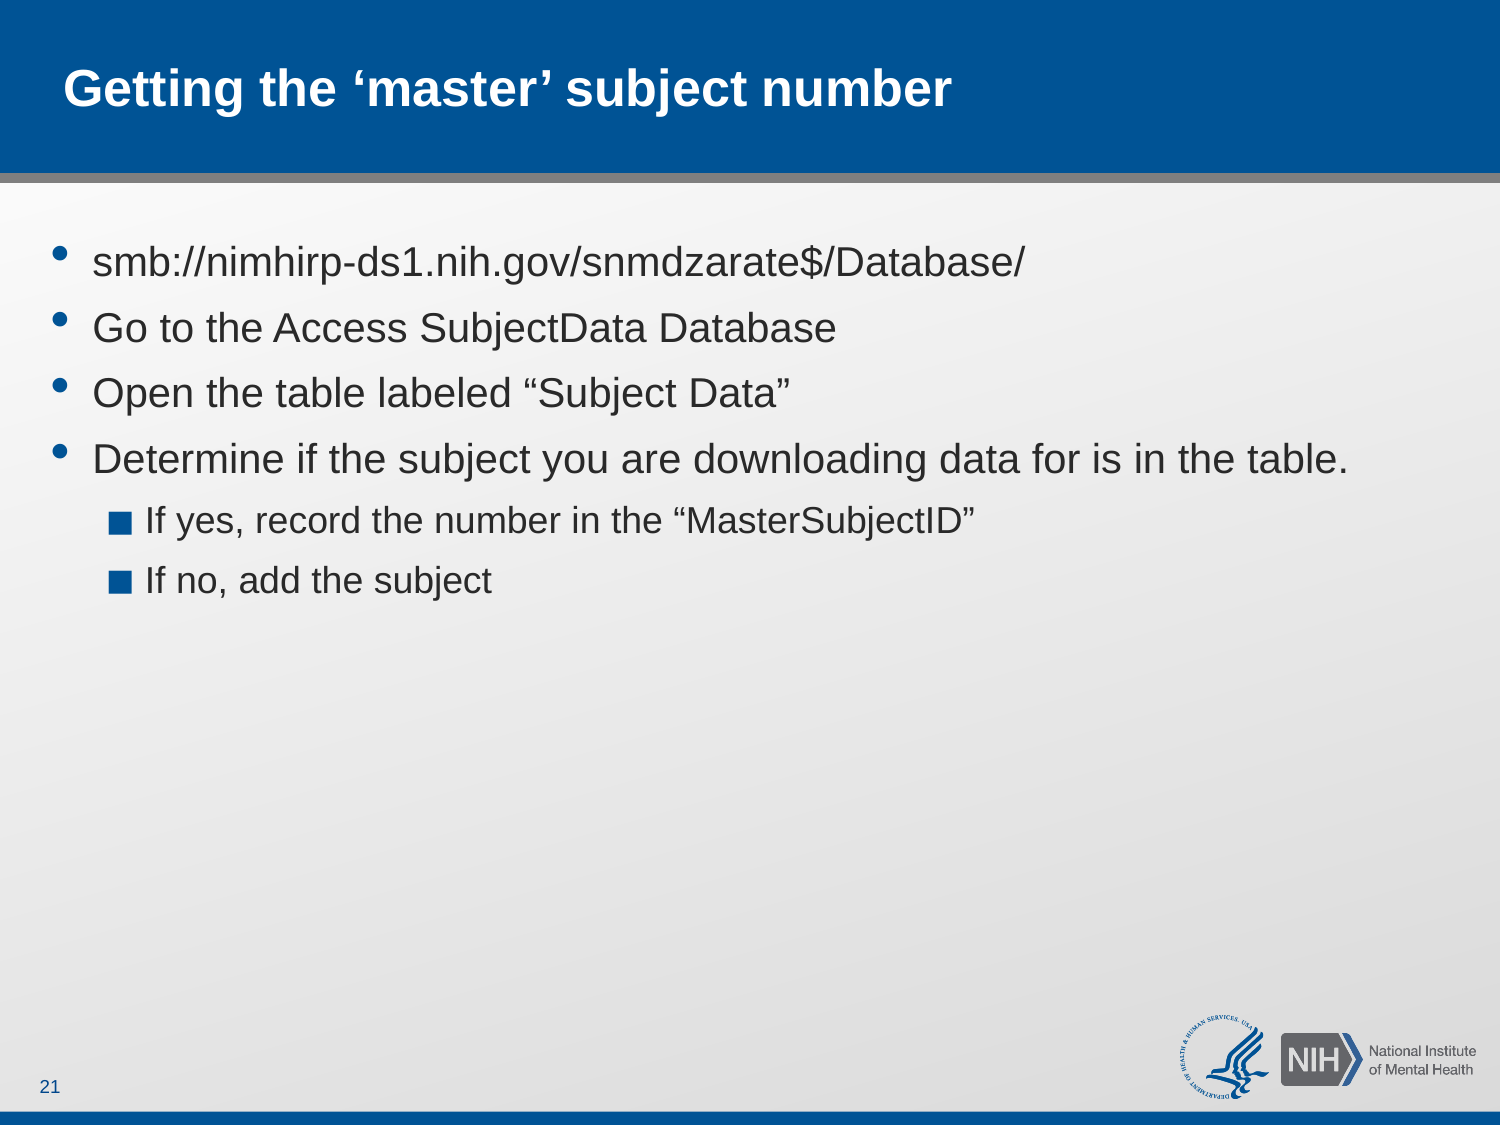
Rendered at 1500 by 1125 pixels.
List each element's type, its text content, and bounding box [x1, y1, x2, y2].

picture [1180, 1015, 1269, 1099]
list smb://nimhirp-ds1.nih.gov/snmdzarate$/Database/ Go to the Access SubjectData Database Open the table labeled “Subject Data” Determine if the subject you are downloading data for is in the table. If yes, record the number in the “MasterSubjectID” If no, add the subject [35, 232, 1451, 1013]
picture [1281, 1033, 1476, 1086]
slide_number 21 [24, 1067, 156, 1101]
title Getting the ‘master’ subject number [48, 47, 1157, 124]
